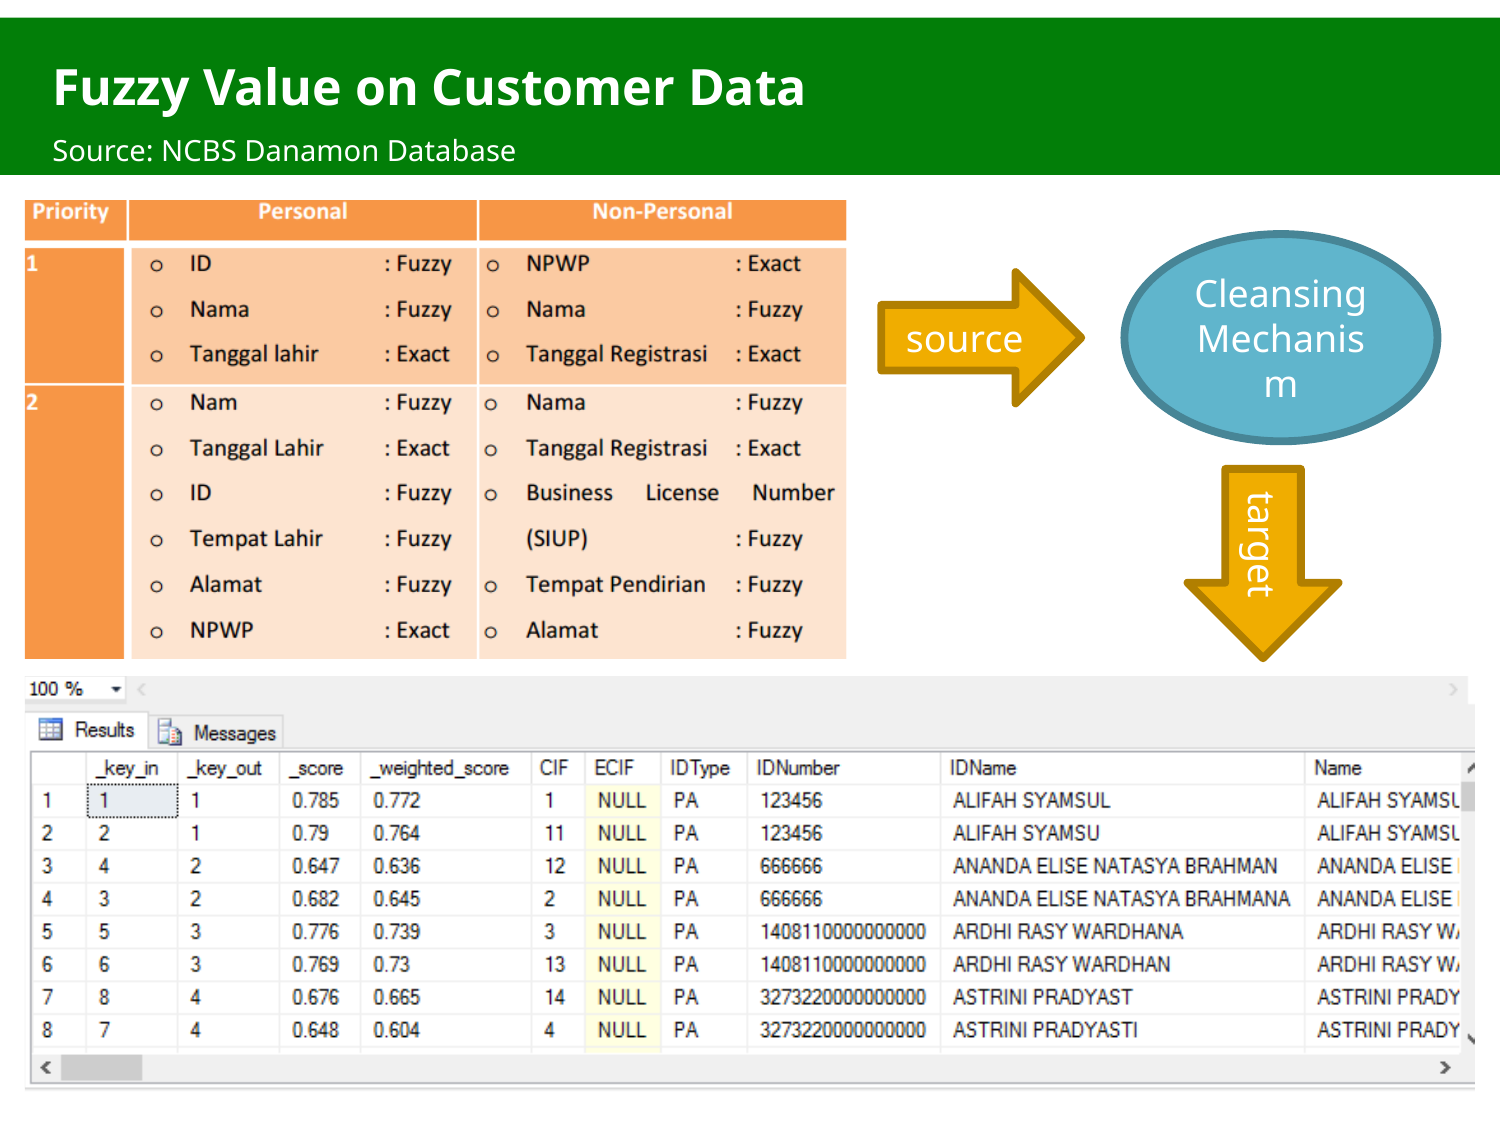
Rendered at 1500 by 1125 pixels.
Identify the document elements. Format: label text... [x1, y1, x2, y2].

text_box Cleansing Mechanism [1120, 230, 1442, 446]
picture [24, 199, 850, 659]
picture [24, 676, 1475, 1092]
text_box target [1183, 464, 1343, 663]
text_box source [877, 268, 1086, 408]
text_box Fuzzy Value on Customer Data Source: NCBS Danamon Database [0, 17, 1500, 175]
